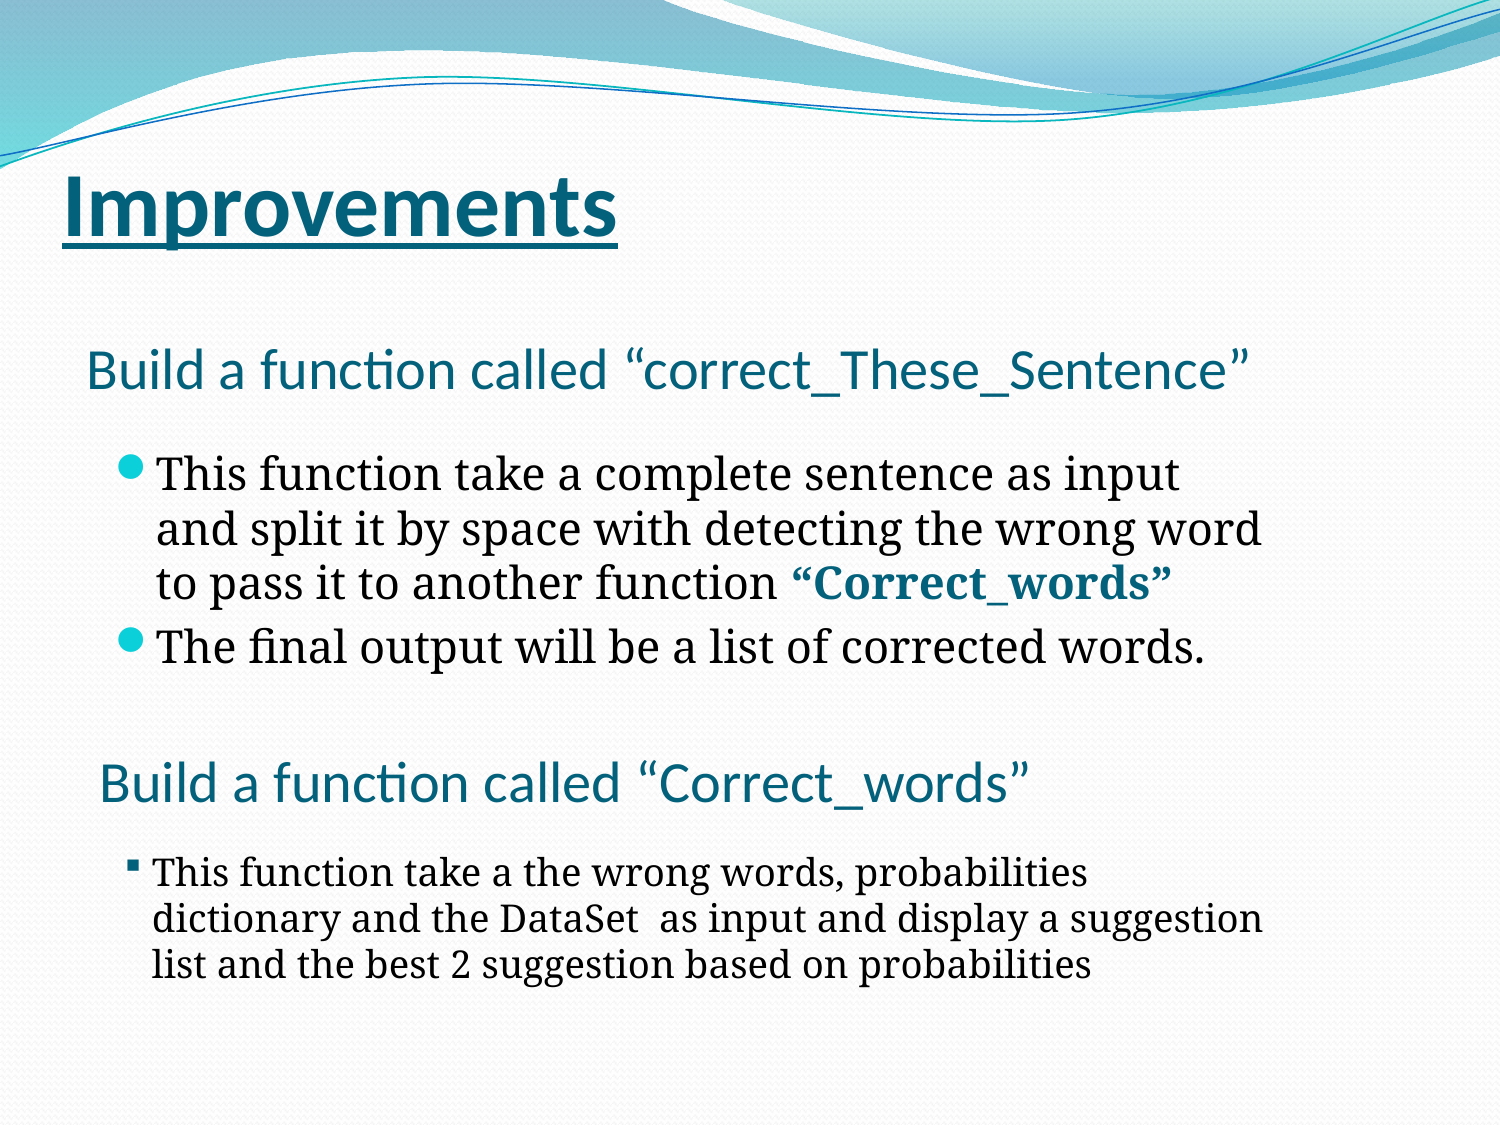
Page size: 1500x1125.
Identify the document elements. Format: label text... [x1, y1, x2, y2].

text_box Build a function called “Correct_words” [84, 712, 1301, 822]
text_box This function take a the wrong words, probabilities dictionary and the DataSet as input and display a suggestion list and the best 2 suggestion based on probabilities [102, 840, 1290, 1028]
title Improvements [62, 137, 1288, 256]
text_box Build a function called “correct_These_Sentence” [71, 287, 1288, 409]
list This function take a complete sentence as input and split it by space with detecting the wrong word to pass it to another function “Correct_words” The final output will be a list of corrected words. [99, 437, 1290, 700]
